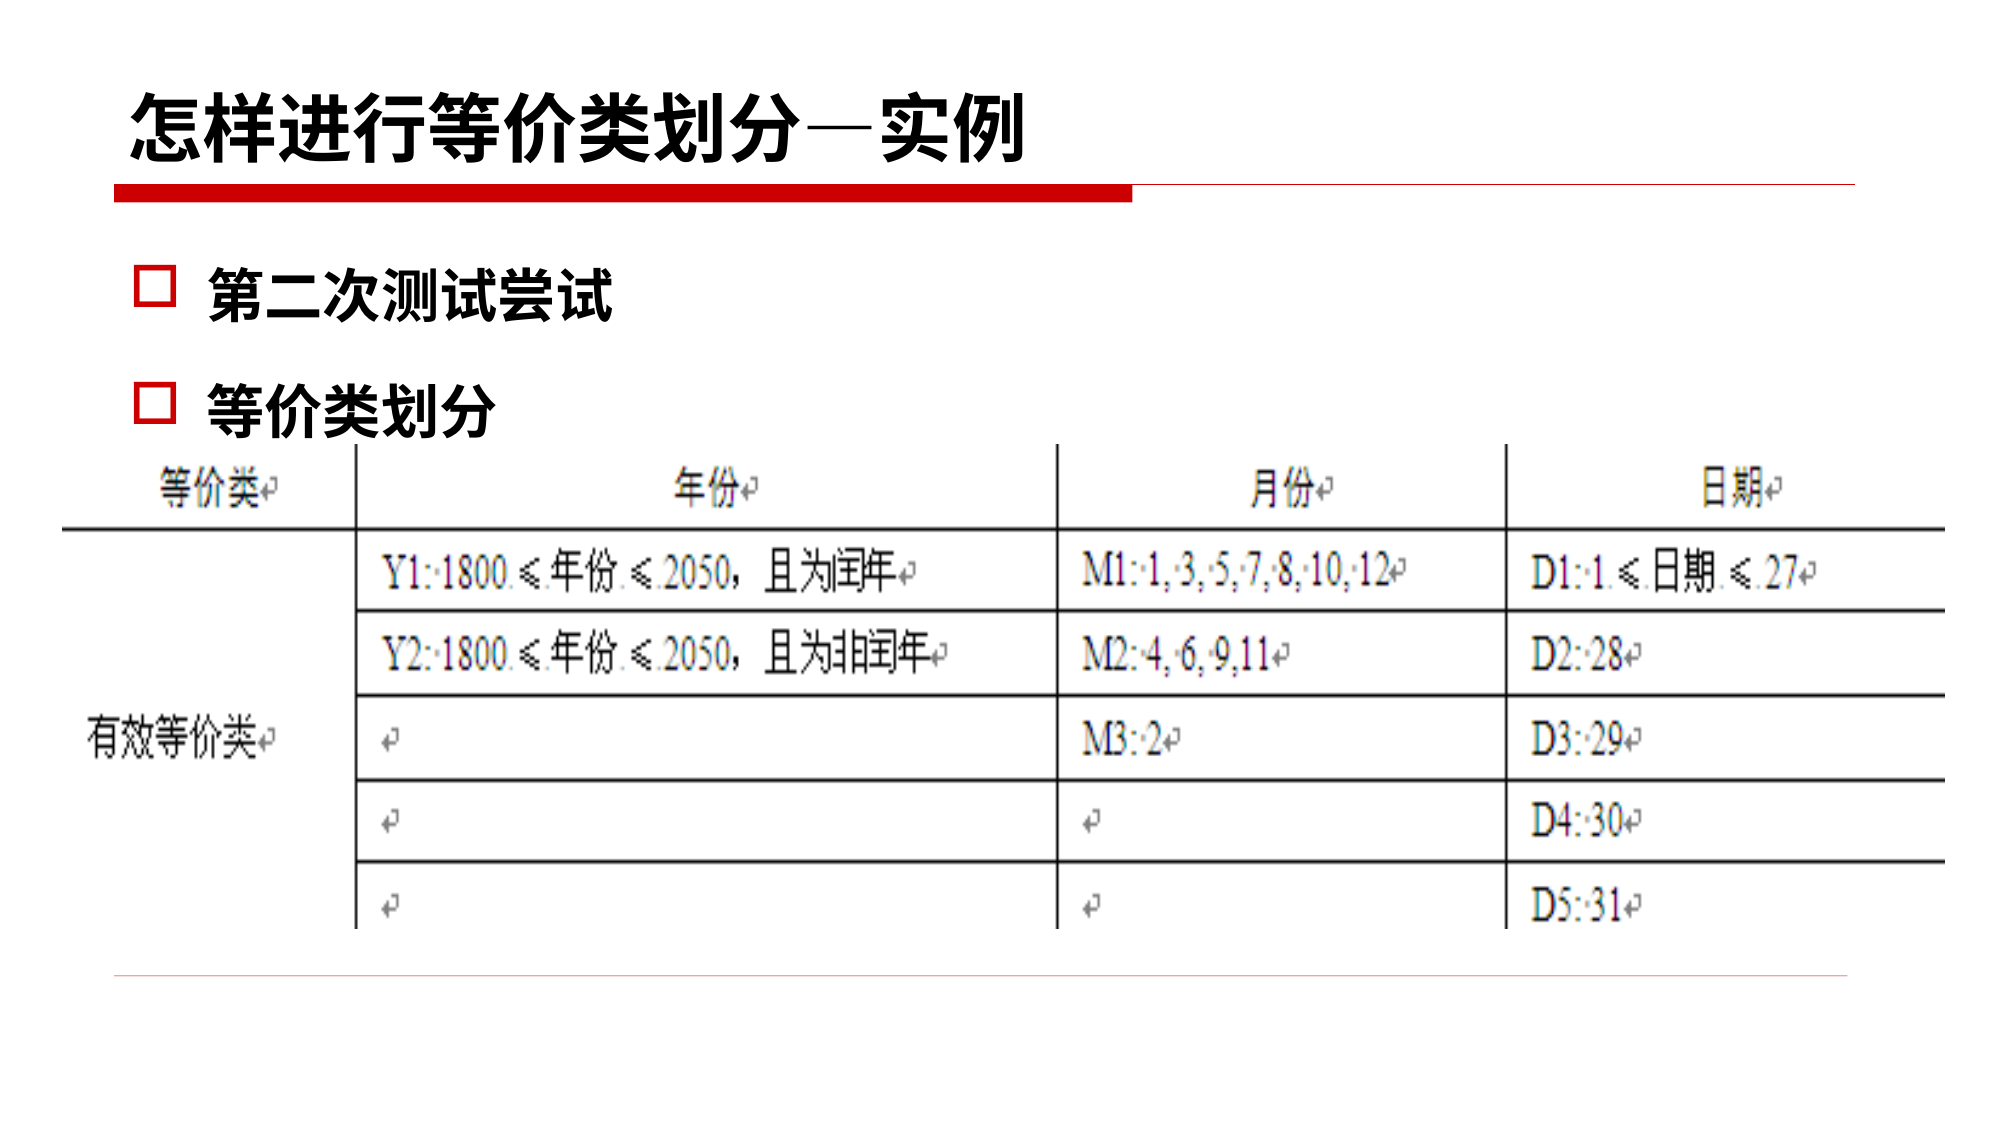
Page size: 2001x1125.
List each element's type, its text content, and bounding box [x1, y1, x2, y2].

list 第二次测试尝试 等价类划分 [114, 216, 1865, 443]
title 怎样进行等价类划分—实例 [112, 42, 1863, 179]
picture [62, 444, 1945, 929]
